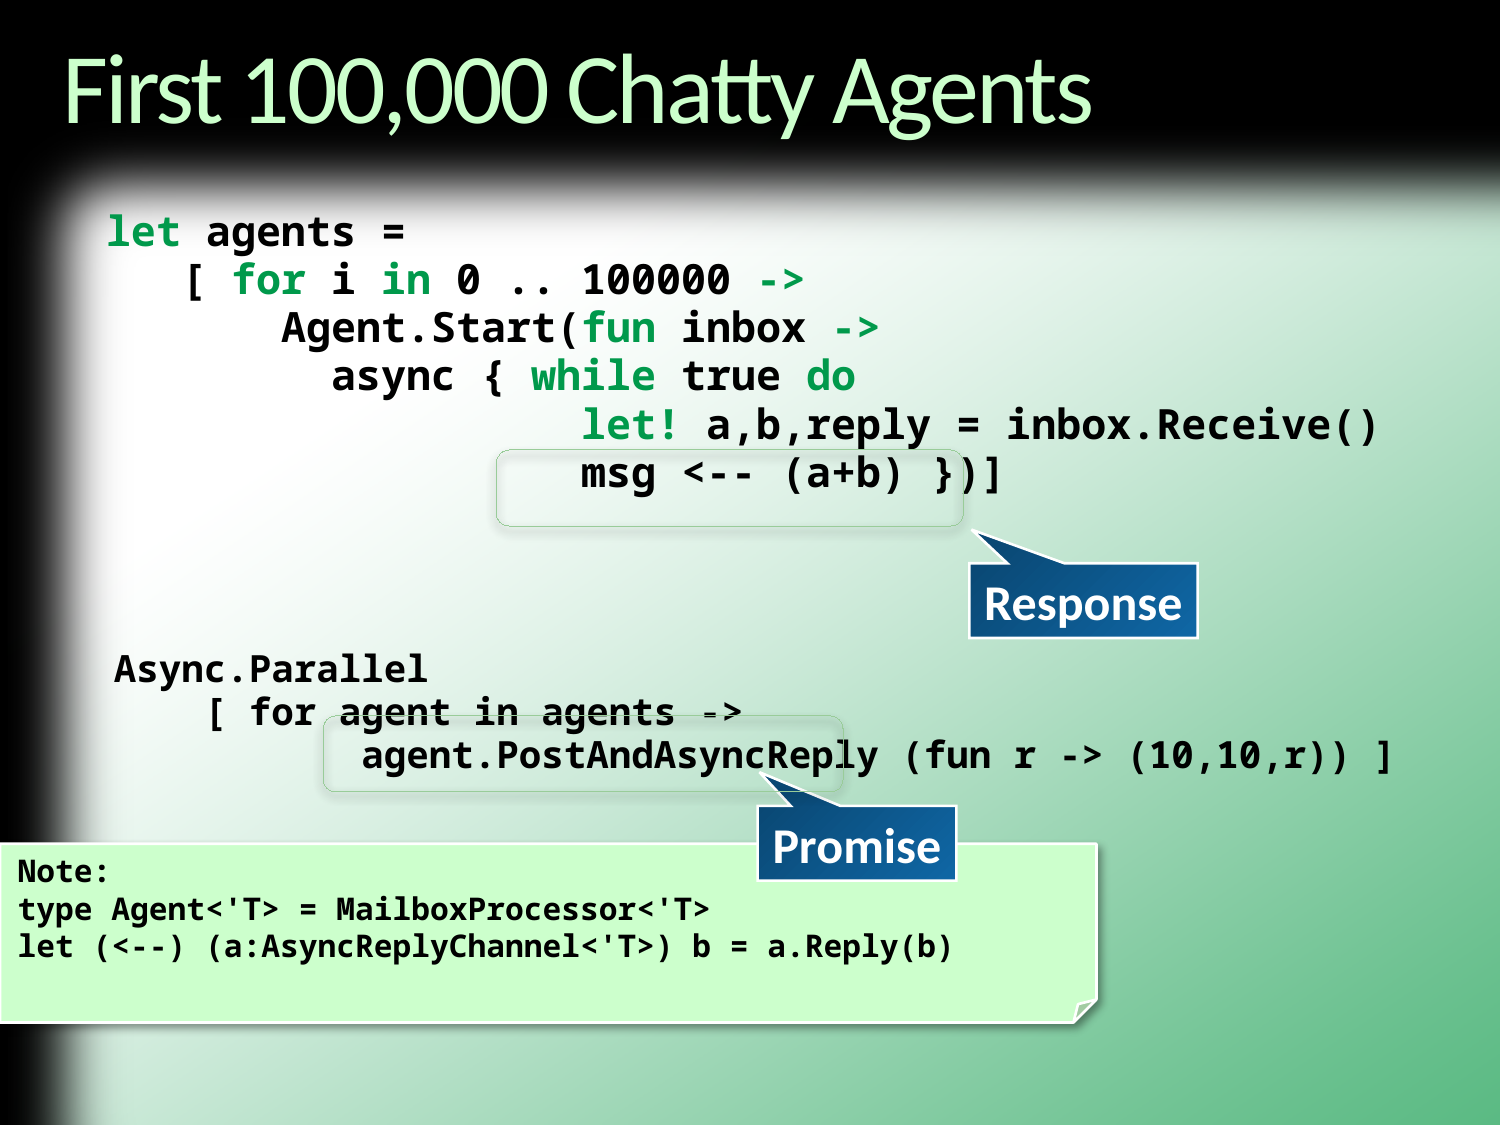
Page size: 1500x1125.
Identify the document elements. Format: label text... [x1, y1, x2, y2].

picture [0, 0, 1500, 1125]
text_box [323, 715, 844, 792]
text_box [496, 449, 964, 527]
text_box Note: type Agent<'T> = MailboxProcessor<'T> let (<--) (a:AsyncReplyChannel<'T>) b = a.Reply(b) [0, 843, 1097, 1023]
title First 100,000 Chatty Agents [62, 37, 1438, 147]
list let agents = [ for i in 0 .. 100000 -> Agent.Start(fun inbox -> async { while true do let! a,b,reply = inbox.Receive() msg <-- (a+b) })] [106, 214, 1433, 537]
text_box Promise [757, 803, 957, 881]
text_box Response [969, 529, 1198, 638]
text_box Async.Parallel [ for agent in agents -> agent.PostAndAsyncReply (fun r -> (10,10,r)) ] [114, 547, 1441, 871]
